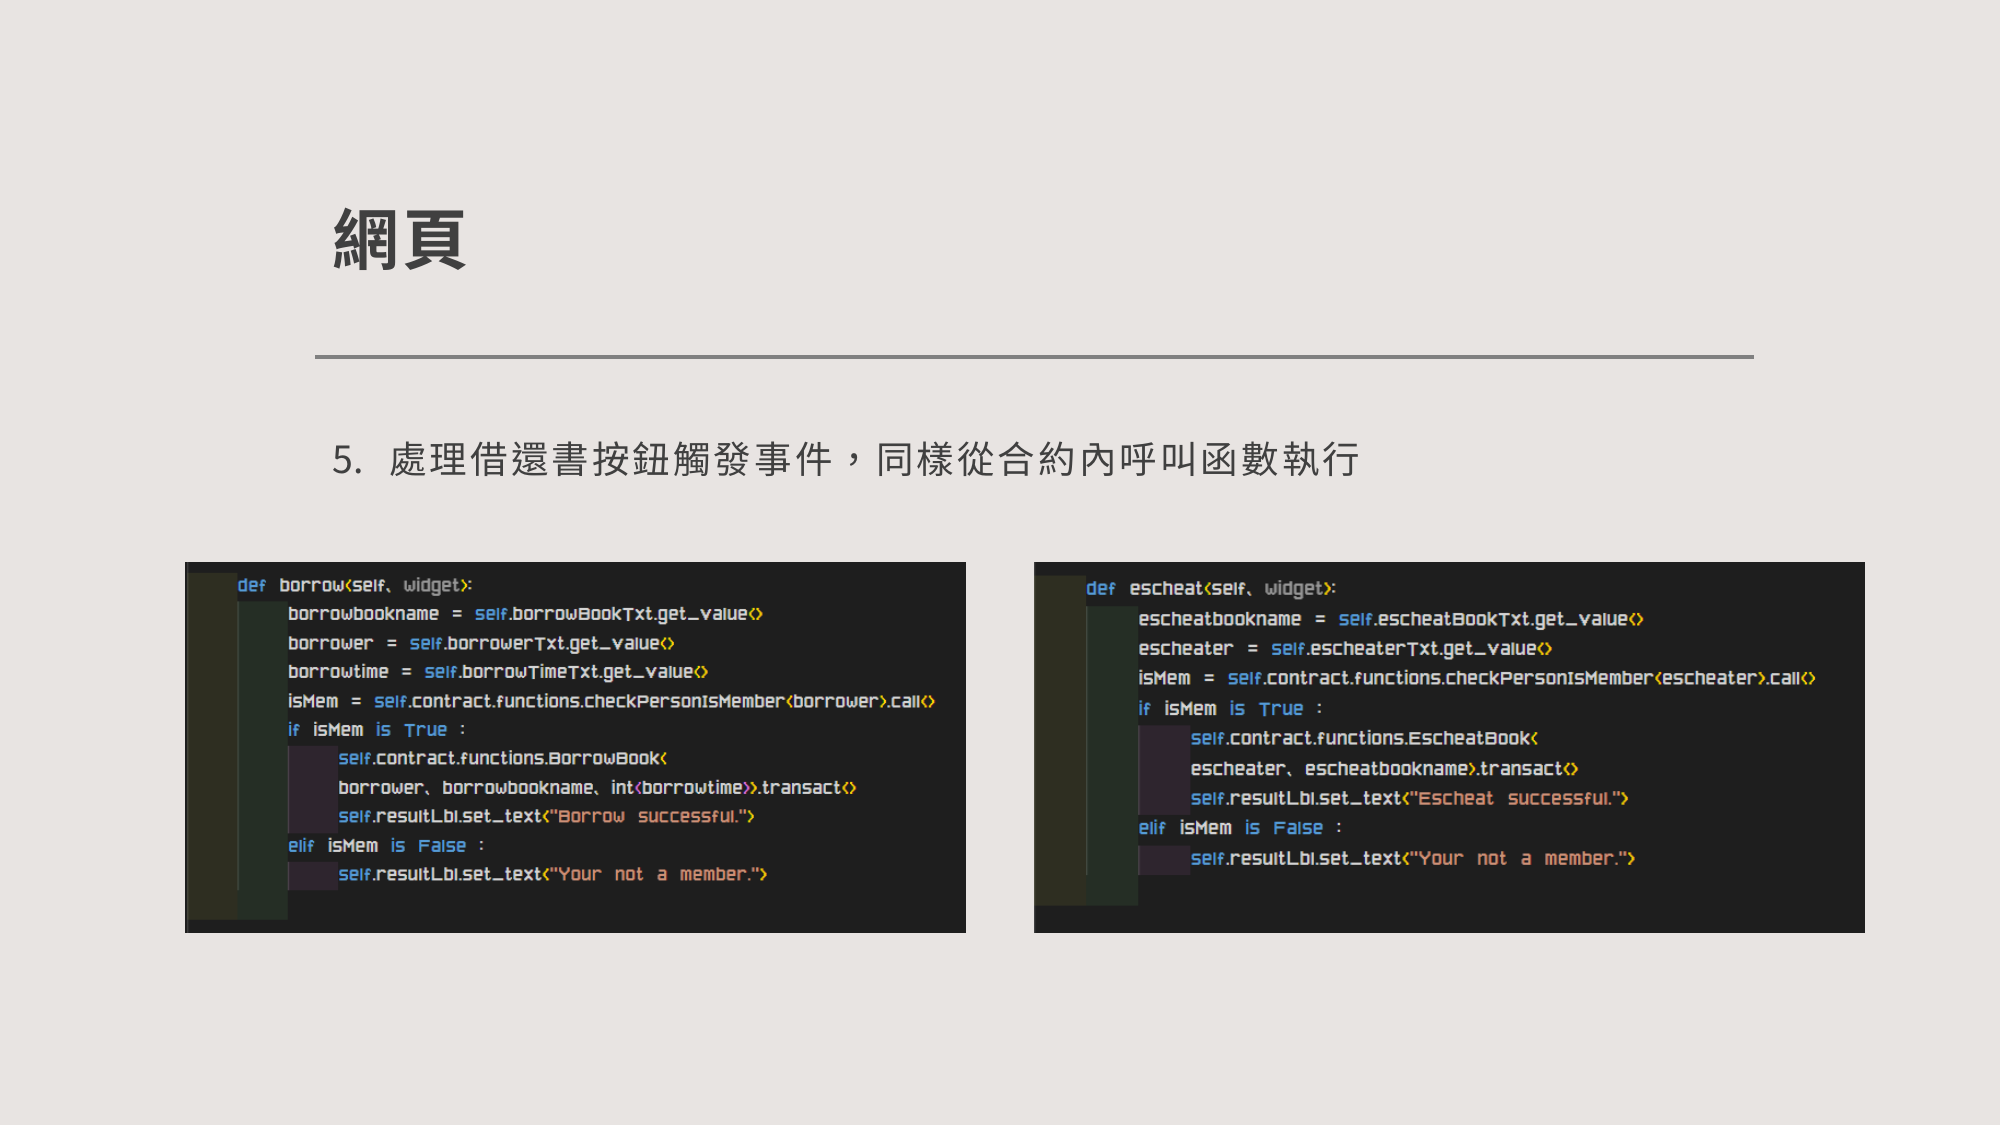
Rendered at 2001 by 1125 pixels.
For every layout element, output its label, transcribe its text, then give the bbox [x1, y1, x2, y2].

list 處理借還書按鈕觸發事件，同樣從合約內呼叫函數執行 [315, 399, 1720, 1000]
title 網頁 [315, 72, 1754, 294]
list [185, 562, 966, 934]
picture [1034, 562, 1865, 934]
